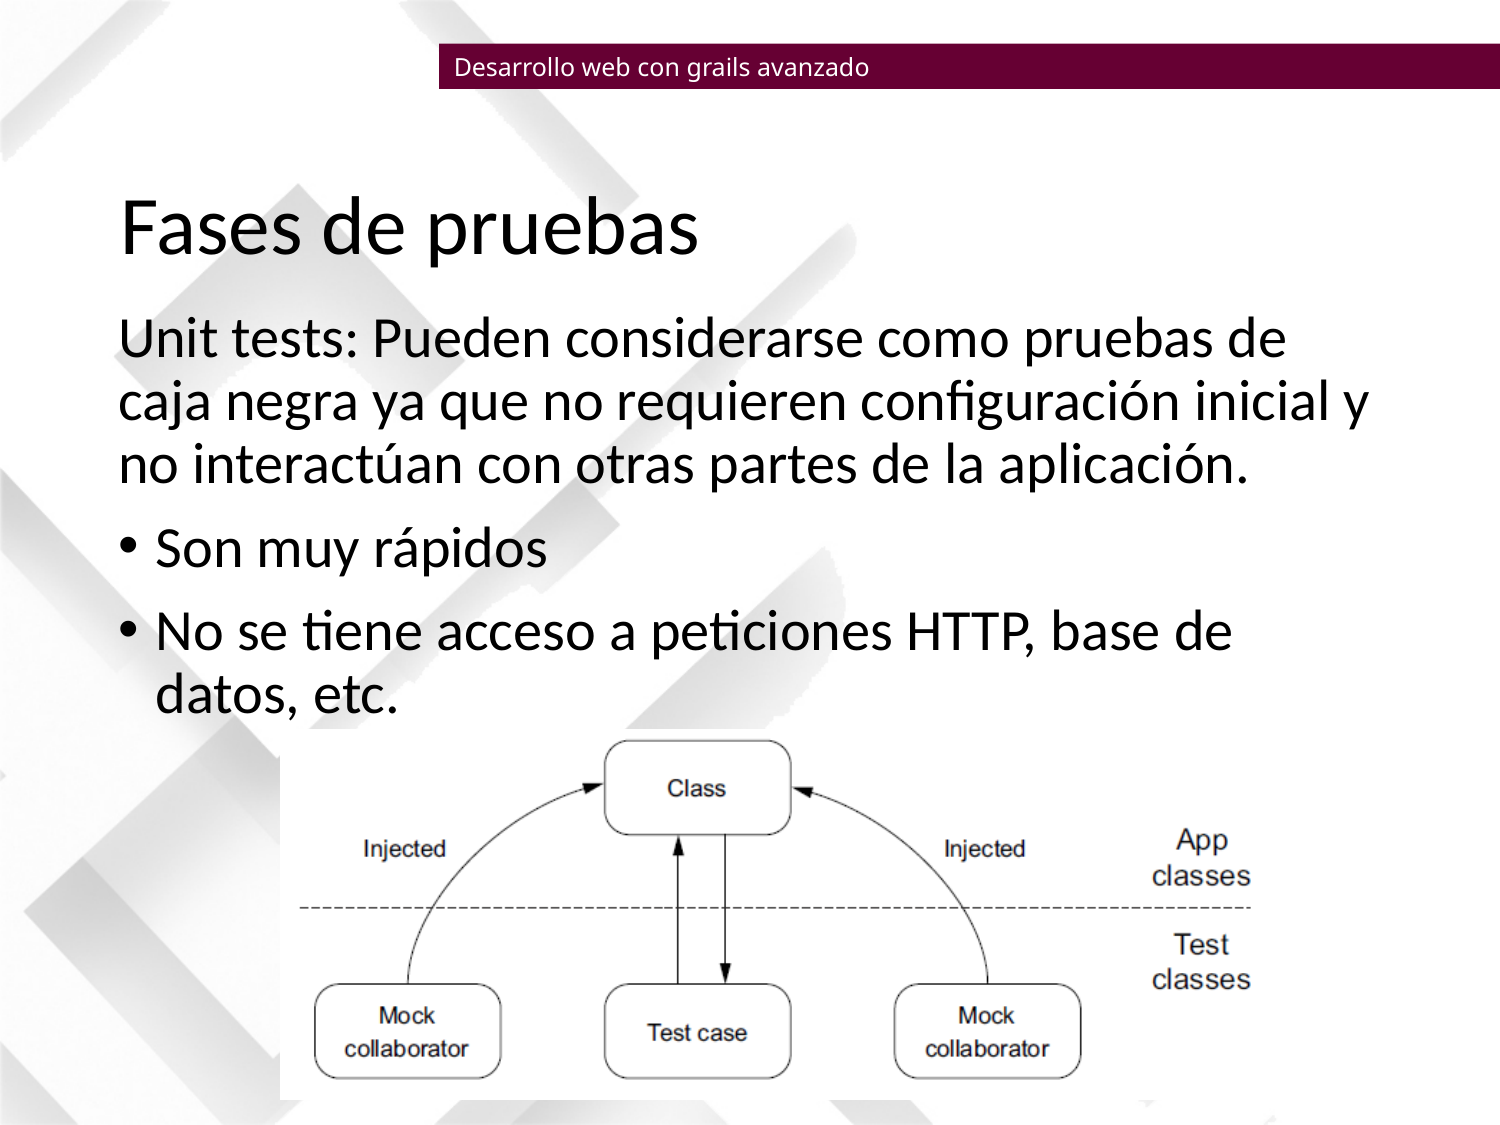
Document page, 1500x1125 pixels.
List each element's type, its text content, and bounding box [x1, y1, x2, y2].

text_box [439, 43, 1500, 90]
list Unit tests: Pueden considerarse como pruebas de caja negra ya que no requieren configuración inicial y no interactúan con otras partes de la aplicación. Son muy rápidos No se tiene acceso a peticiones HTTP, base de datos, etc. [103, 299, 1397, 1014]
text_box Fases de pruebas [106, 164, 716, 279]
picture [0, 0, 1500, 1125]
